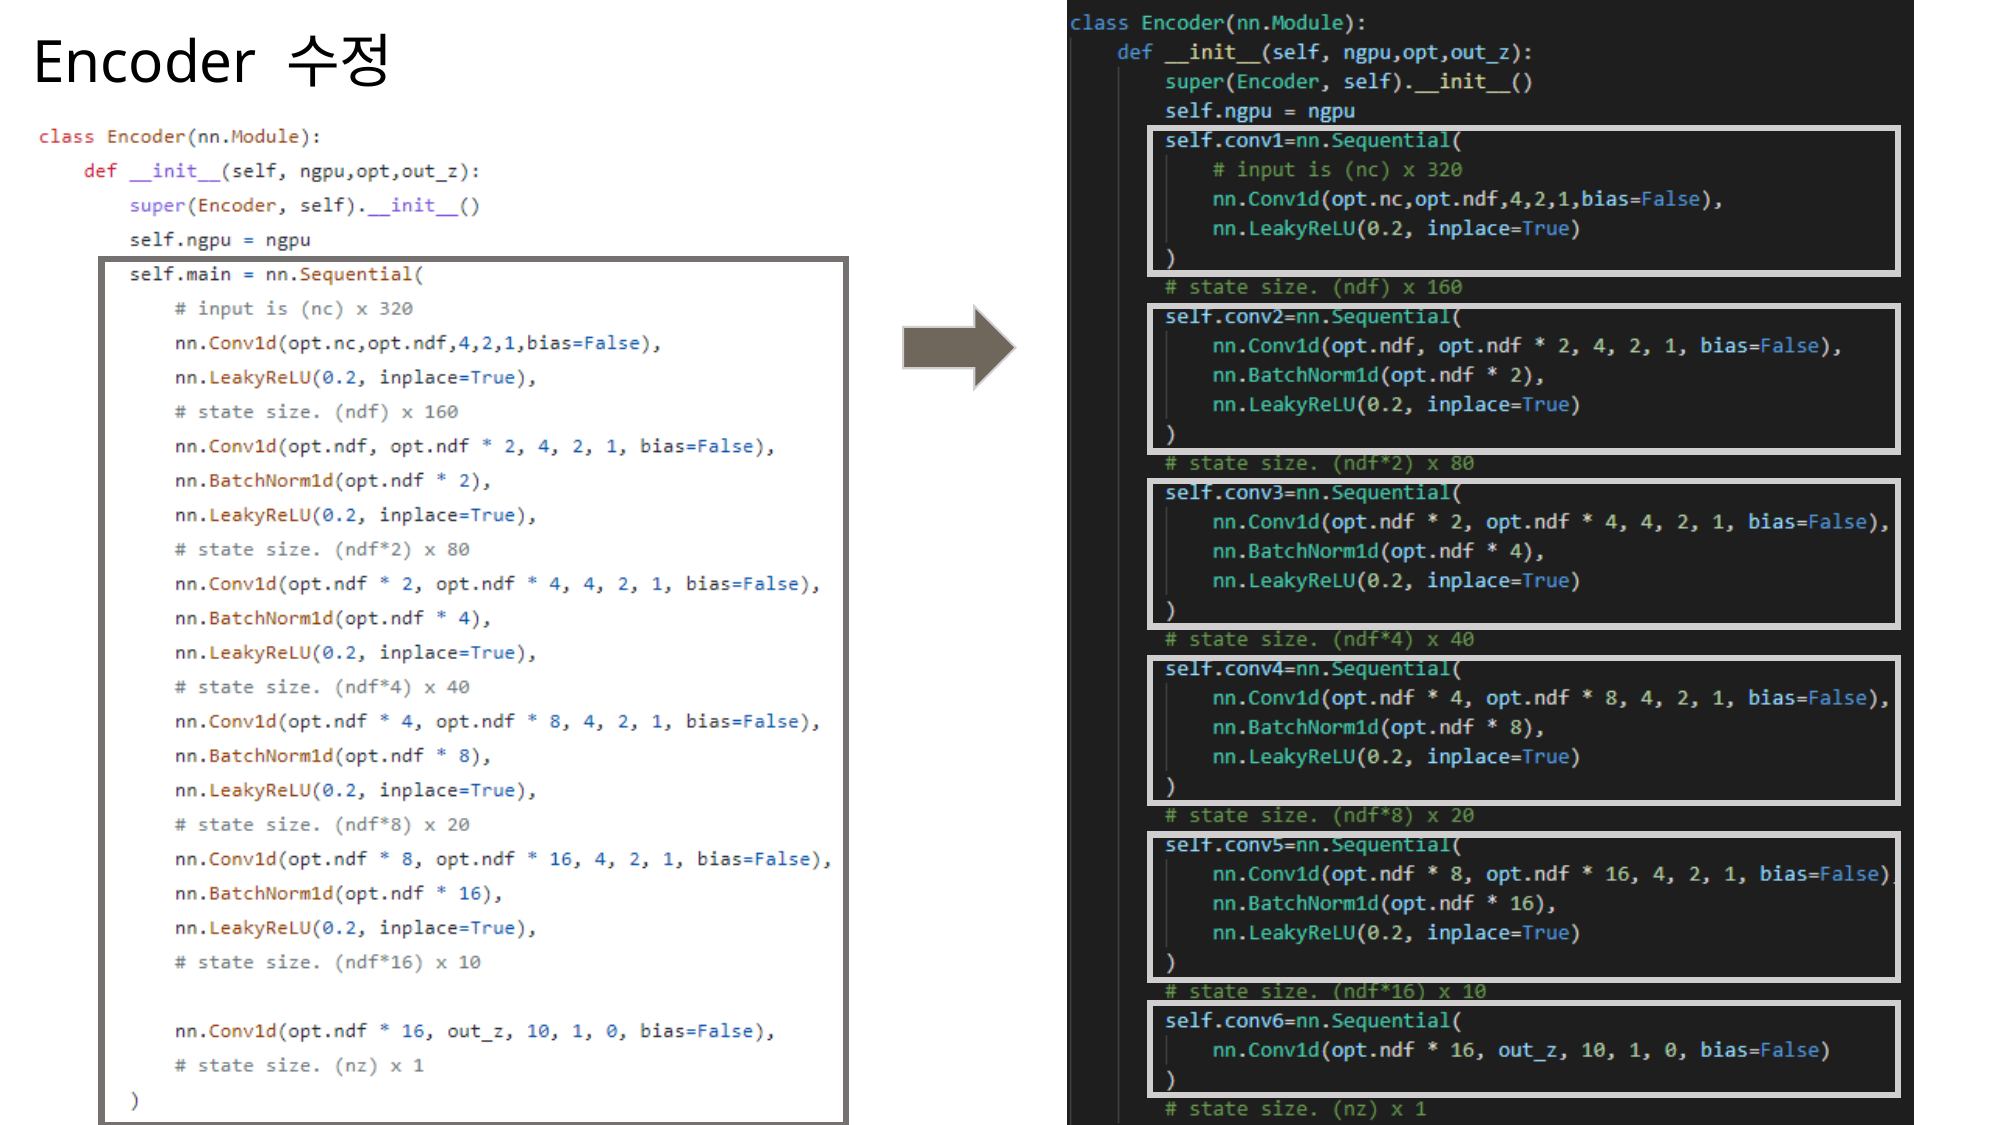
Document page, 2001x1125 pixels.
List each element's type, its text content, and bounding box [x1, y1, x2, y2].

text_box [902, 303, 1018, 392]
picture [1067, 0, 1914, 1125]
picture [36, 118, 846, 1125]
text_box Encoder 수정 [17, 16, 408, 102]
